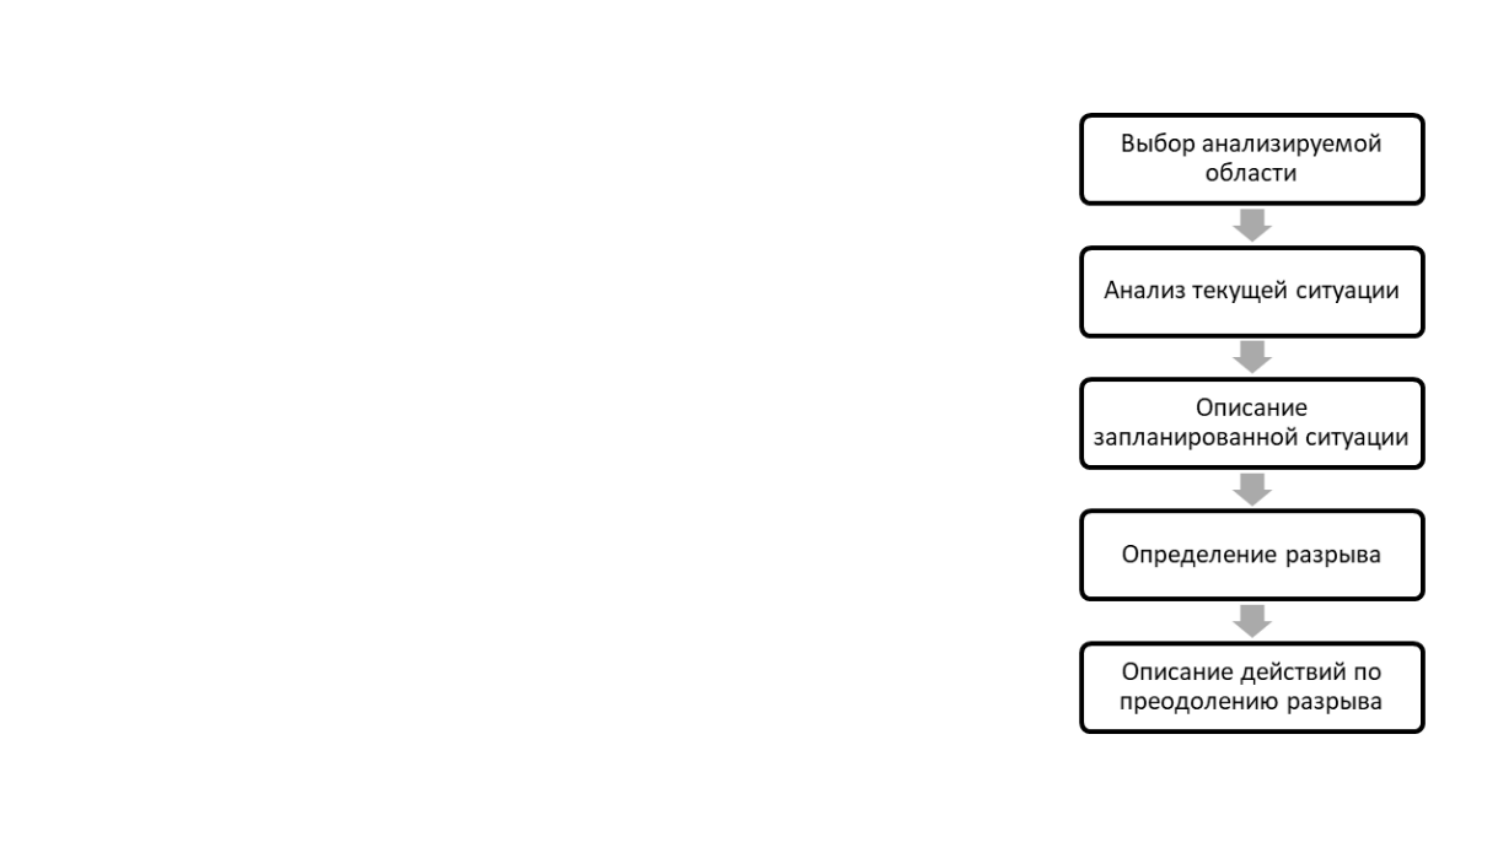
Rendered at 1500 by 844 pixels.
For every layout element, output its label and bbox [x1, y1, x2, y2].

picture [1057, 108, 1450, 750]
